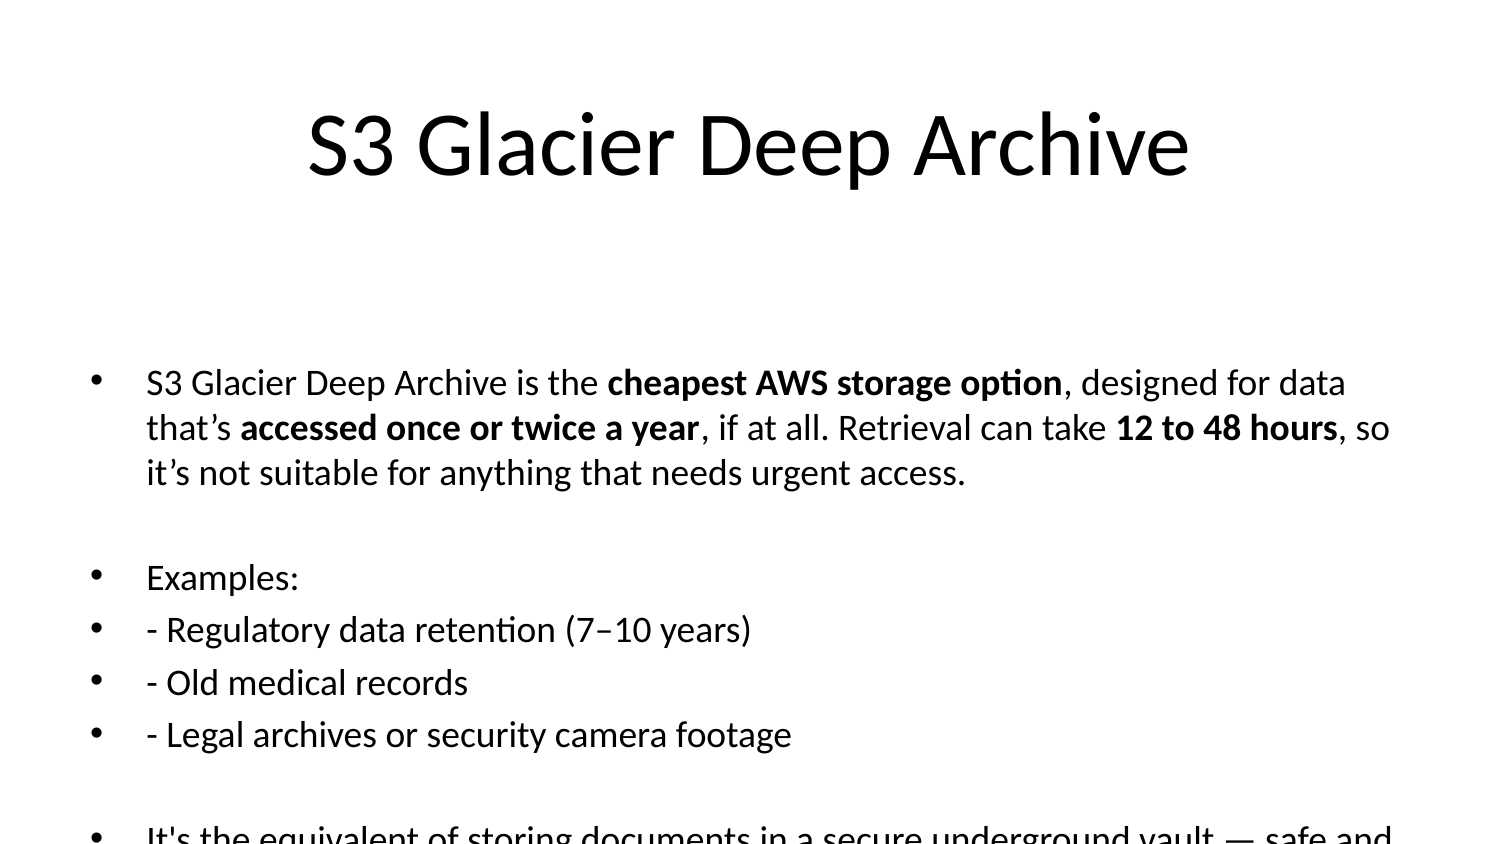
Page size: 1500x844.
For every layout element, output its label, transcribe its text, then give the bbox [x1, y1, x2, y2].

list S3 Glacier Deep Archive is the cheapest AWS storage option, designed for data that’s accessed once or twice a year, if at all. Retrieval can take 12 to 48 hours, so it’s not suitable for anything that needs urgent access. Examples: - Regulatory data retention (7–10 years) - Old medical records - Legal archives or security camera footage It's the equivalent of storing documents in a secure underground vault — safe and cheap, but slow to get to. [75, 262, 1425, 844]
title S3 Glacier Deep Archive [75, 45, 1425, 233]
